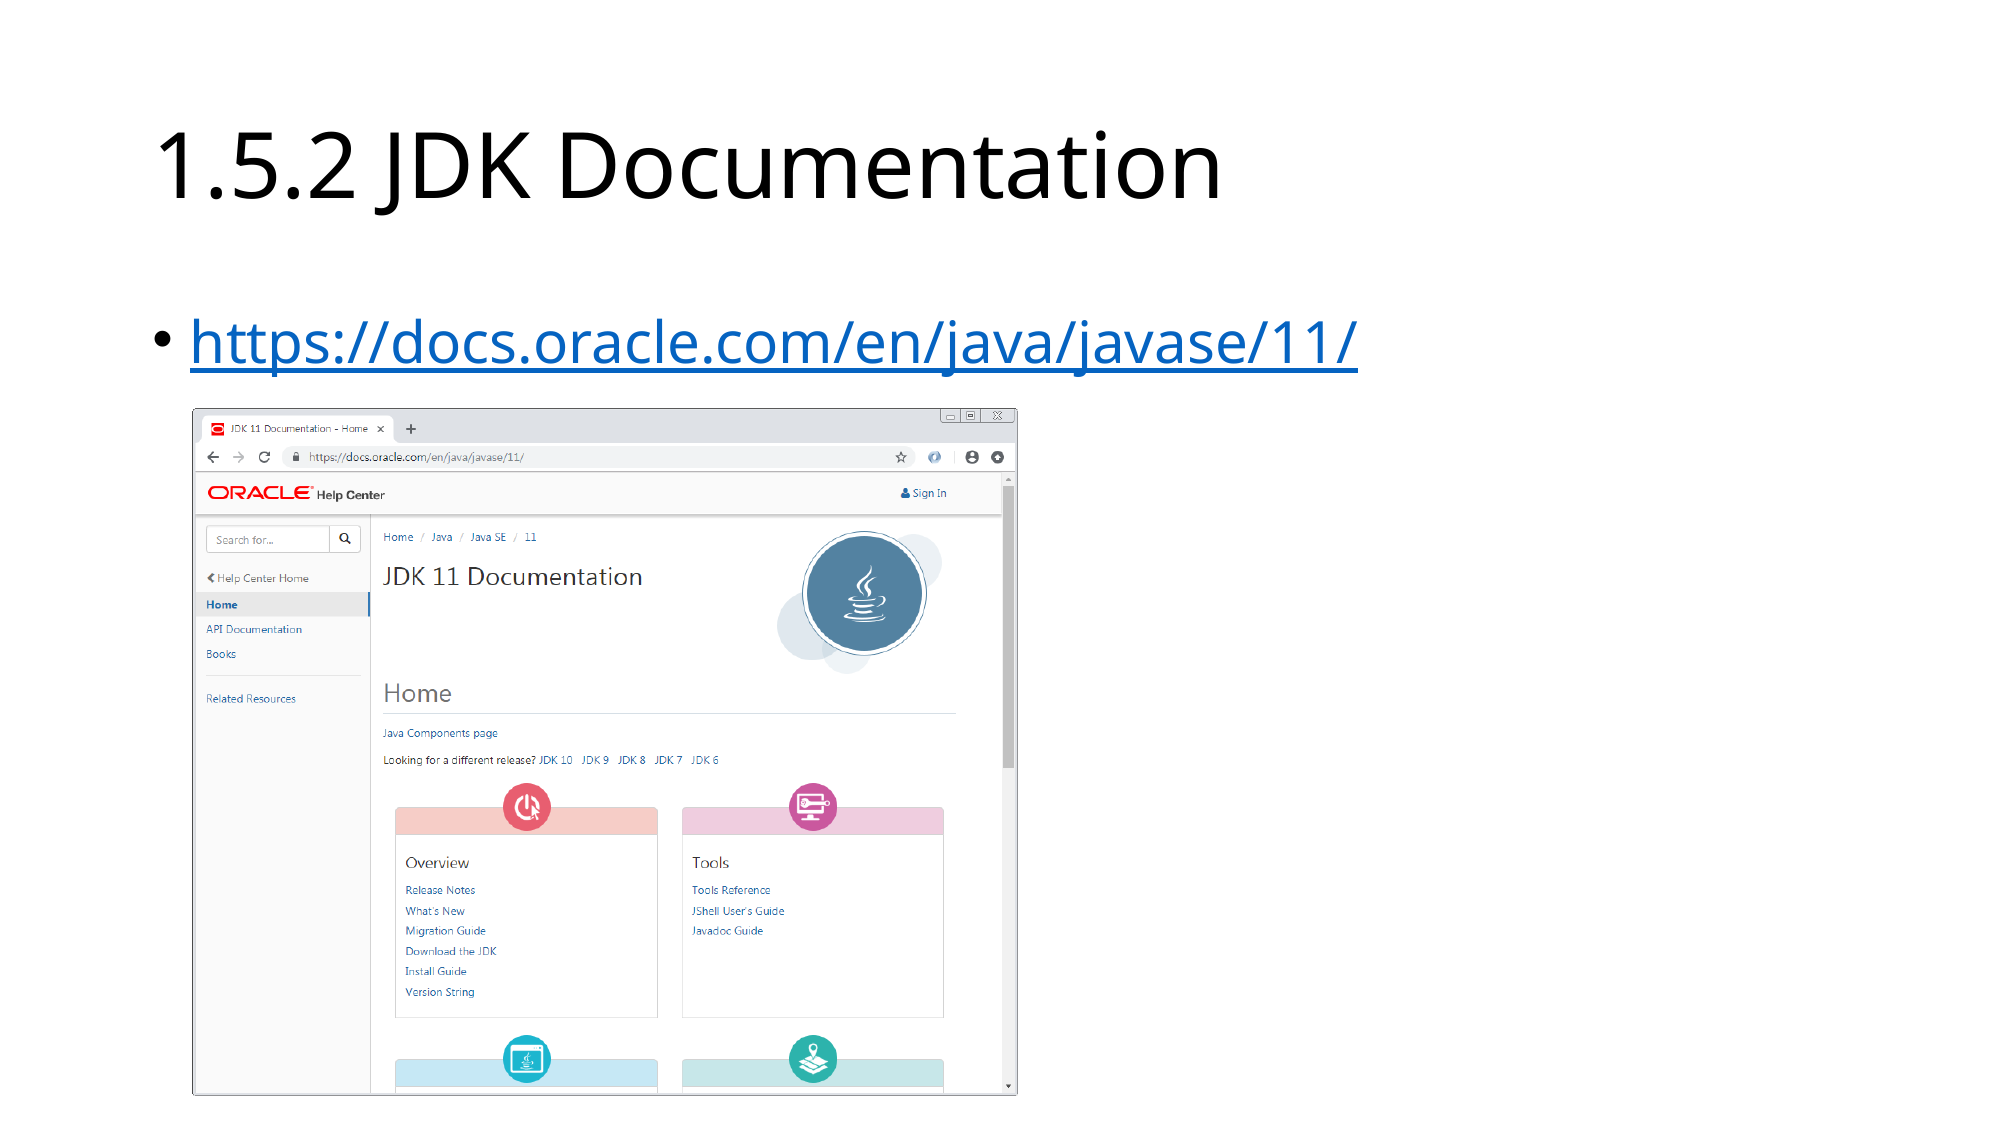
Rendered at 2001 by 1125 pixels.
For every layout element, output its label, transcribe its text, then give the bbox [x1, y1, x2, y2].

title 1.5.2 JDK Documentation [137, 59, 1863, 278]
picture [192, 408, 1018, 1096]
list https://docs.oracle.com/en/java/javase/11/ [137, 299, 1863, 1014]
